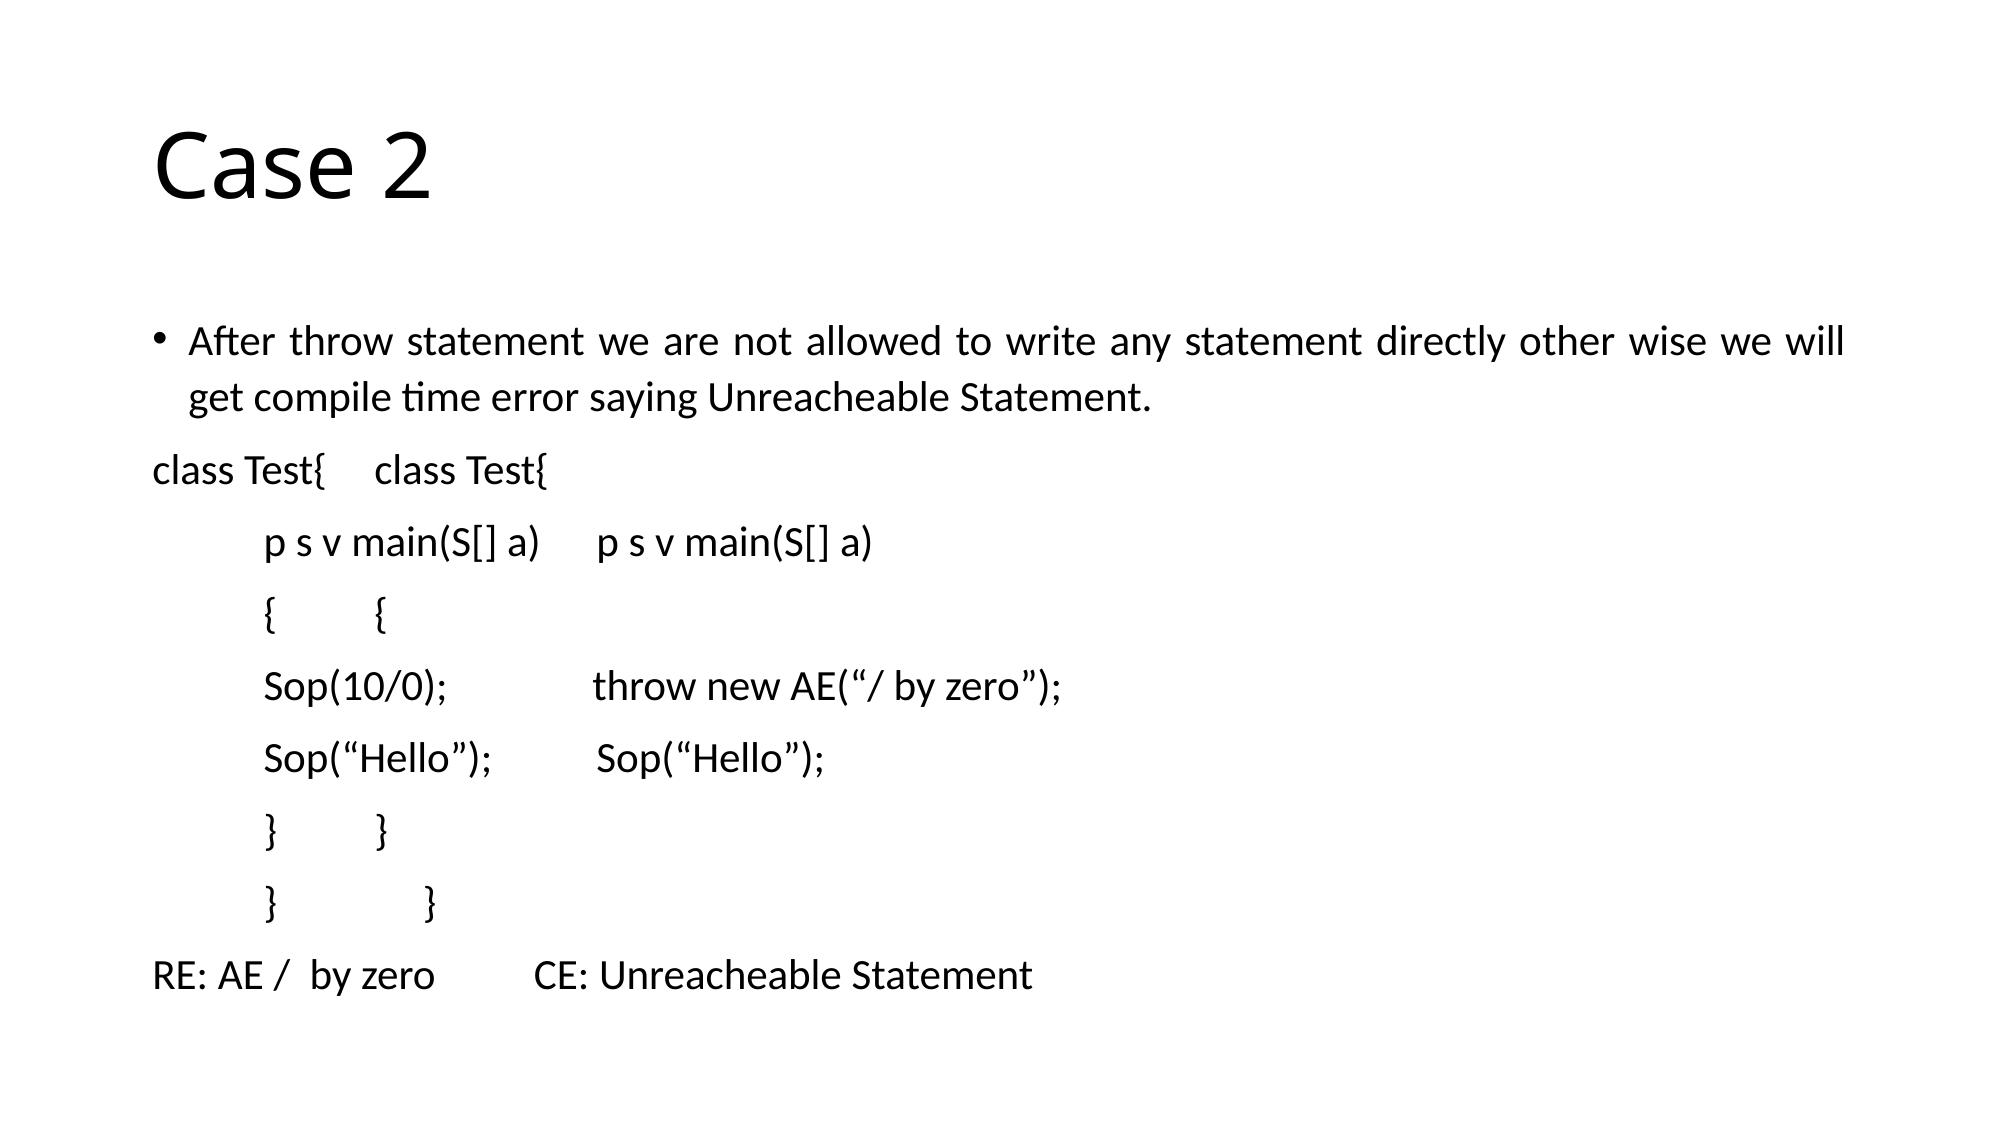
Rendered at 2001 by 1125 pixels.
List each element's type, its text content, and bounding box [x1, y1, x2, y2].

list After throw statement we are not allowed to write any statement directly other wise we will get compile time error saying Unreacheable Statement. class Test{ class Test{ p s v main(S[] a) p s v main(S[] a) { { Sop(10/0); throw new AE(“/ by zero”); Sop(“Hello”); Sop(“Hello”); } } } } RE: AE / by zero CE: Unreacheable Statement [137, 299, 1863, 1014]
title Case 2 [137, 59, 1863, 278]
